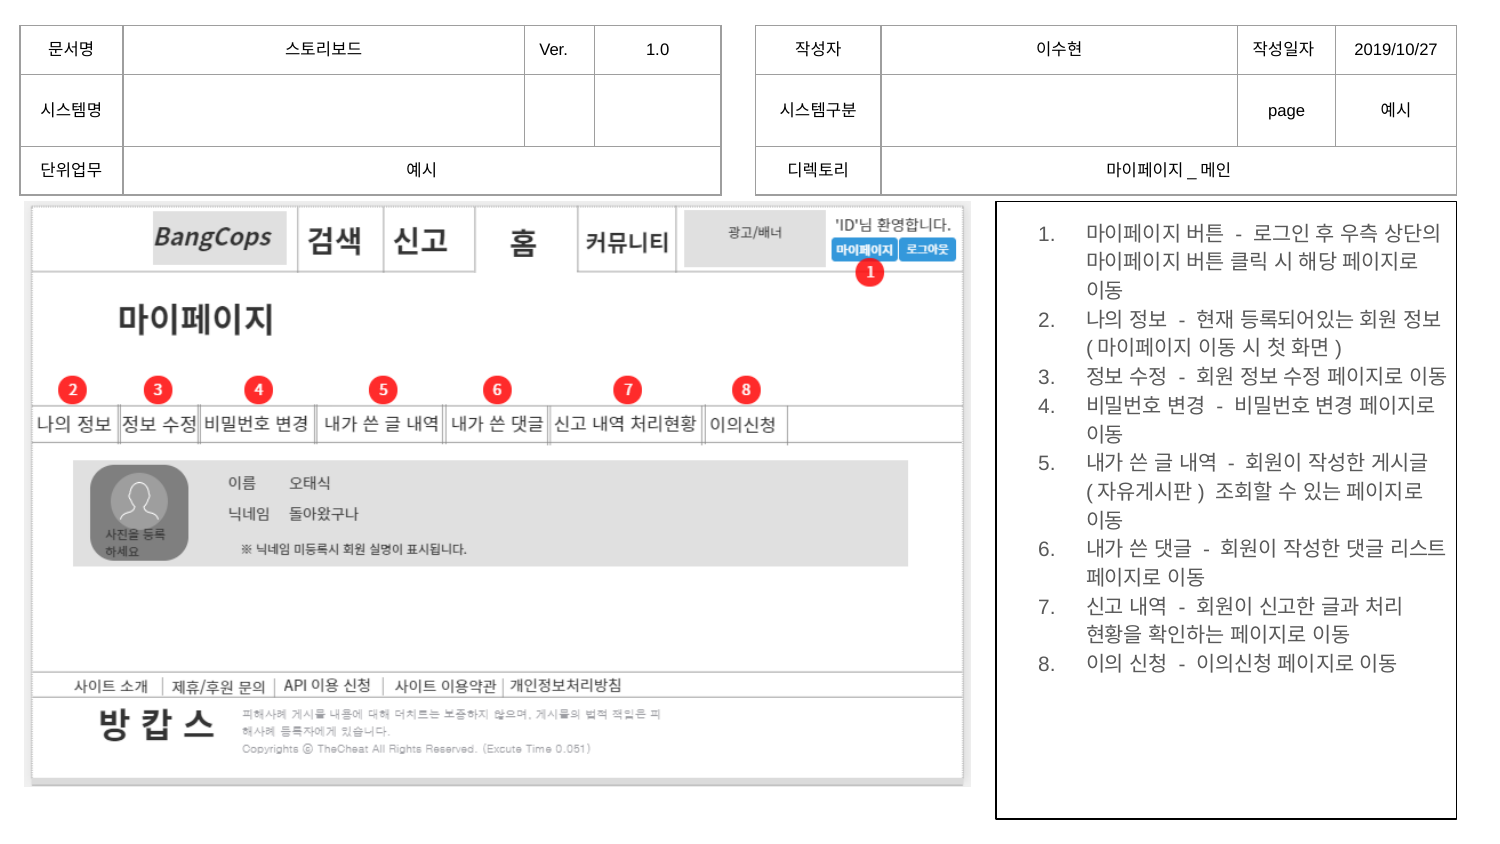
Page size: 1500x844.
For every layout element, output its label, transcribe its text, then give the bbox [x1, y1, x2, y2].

table_cell 마이페이지_메인 [882, 147, 1456, 194]
table_cell 시스템구분 [756, 75, 880, 146]
table_header 2019/10/27 [1336, 26, 1456, 74]
table_header 1.0 [595, 26, 720, 74]
table_cell [882, 75, 1237, 146]
picture [24, 201, 972, 788]
table_header 작성일자 [1238, 26, 1335, 74]
table_cell [595, 75, 720, 146]
table_cell [525, 75, 594, 146]
table_cell page [1238, 75, 1335, 146]
table_cell 단위업무 [21, 147, 122, 194]
table_cell 예시 [124, 147, 720, 194]
list 마이페이지 버튼 - 로그인 후 우측 상단의 마이페이지 버튼 클릭 시 해당 페이지로 이동 나의 정보 - 현재 등록되어있는 회원 정보(마이페이지 이동 시 첫 화면) 정보 수정 - 회원 정보 수정 페이지로 이동 비밀번호 변경 - 비밀번호 변경 페이지로 이동 내가 쓴 글 내역 - 회원이 작성한 게시글(자유게시판) 조회할 수 있는 페이지로 이동 내가 쓴 댓글 - 회원이 작성한 댓글 리스트 페이지로 이동 신고 내역 - 회원이 신고한 글과 처리 현황을 확인하는 페이지로 이동 이의 신청 - 이의신청 페이지로 이동 [995, 201, 1457, 819]
table_cell 시스템명 [21, 75, 122, 146]
table_header 문서명 [21, 26, 122, 74]
table_header 작성자 [756, 26, 880, 74]
table_cell [124, 75, 524, 146]
table_header 이수현 [882, 26, 1237, 74]
table_header 스토리보드 [124, 26, 524, 74]
table_cell 예시 [1336, 75, 1456, 146]
table_cell 디렉토리 [756, 147, 880, 194]
table_header Ver. [525, 26, 594, 74]
